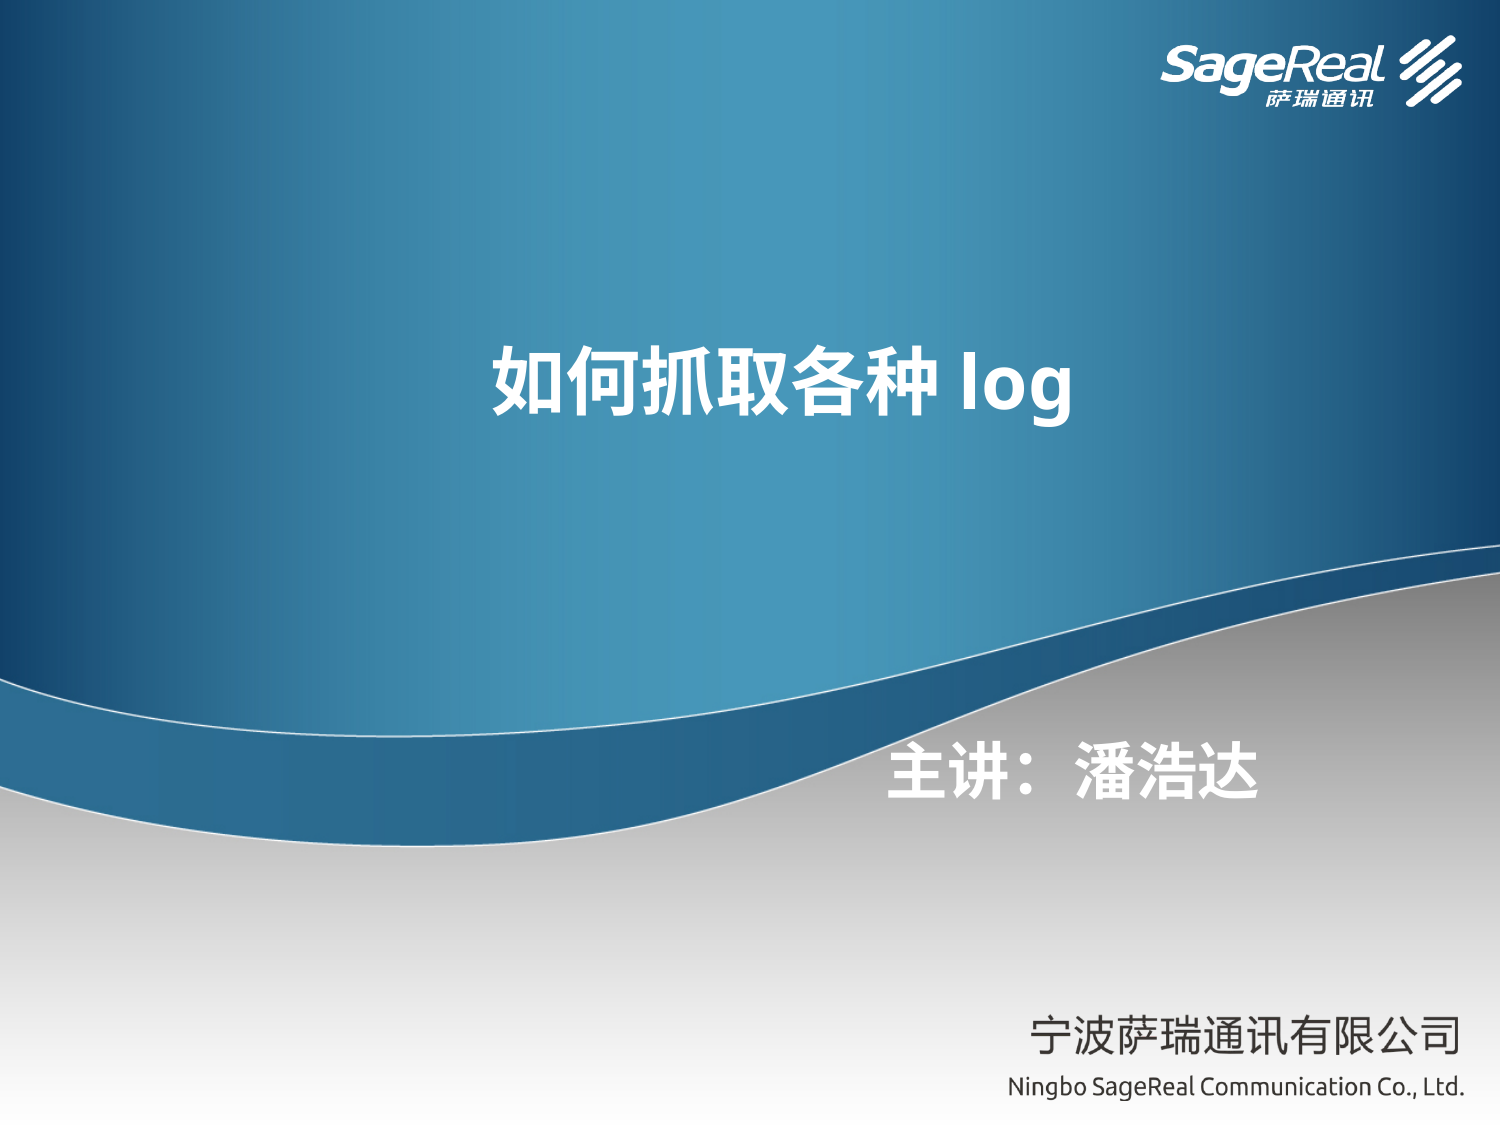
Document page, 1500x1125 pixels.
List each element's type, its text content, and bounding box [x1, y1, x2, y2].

picture [0, 0, 1500, 1125]
text_box 主讲：潘浩达 [135, 680, 1411, 858]
text_box 如何抓取各种log [109, 243, 1457, 516]
